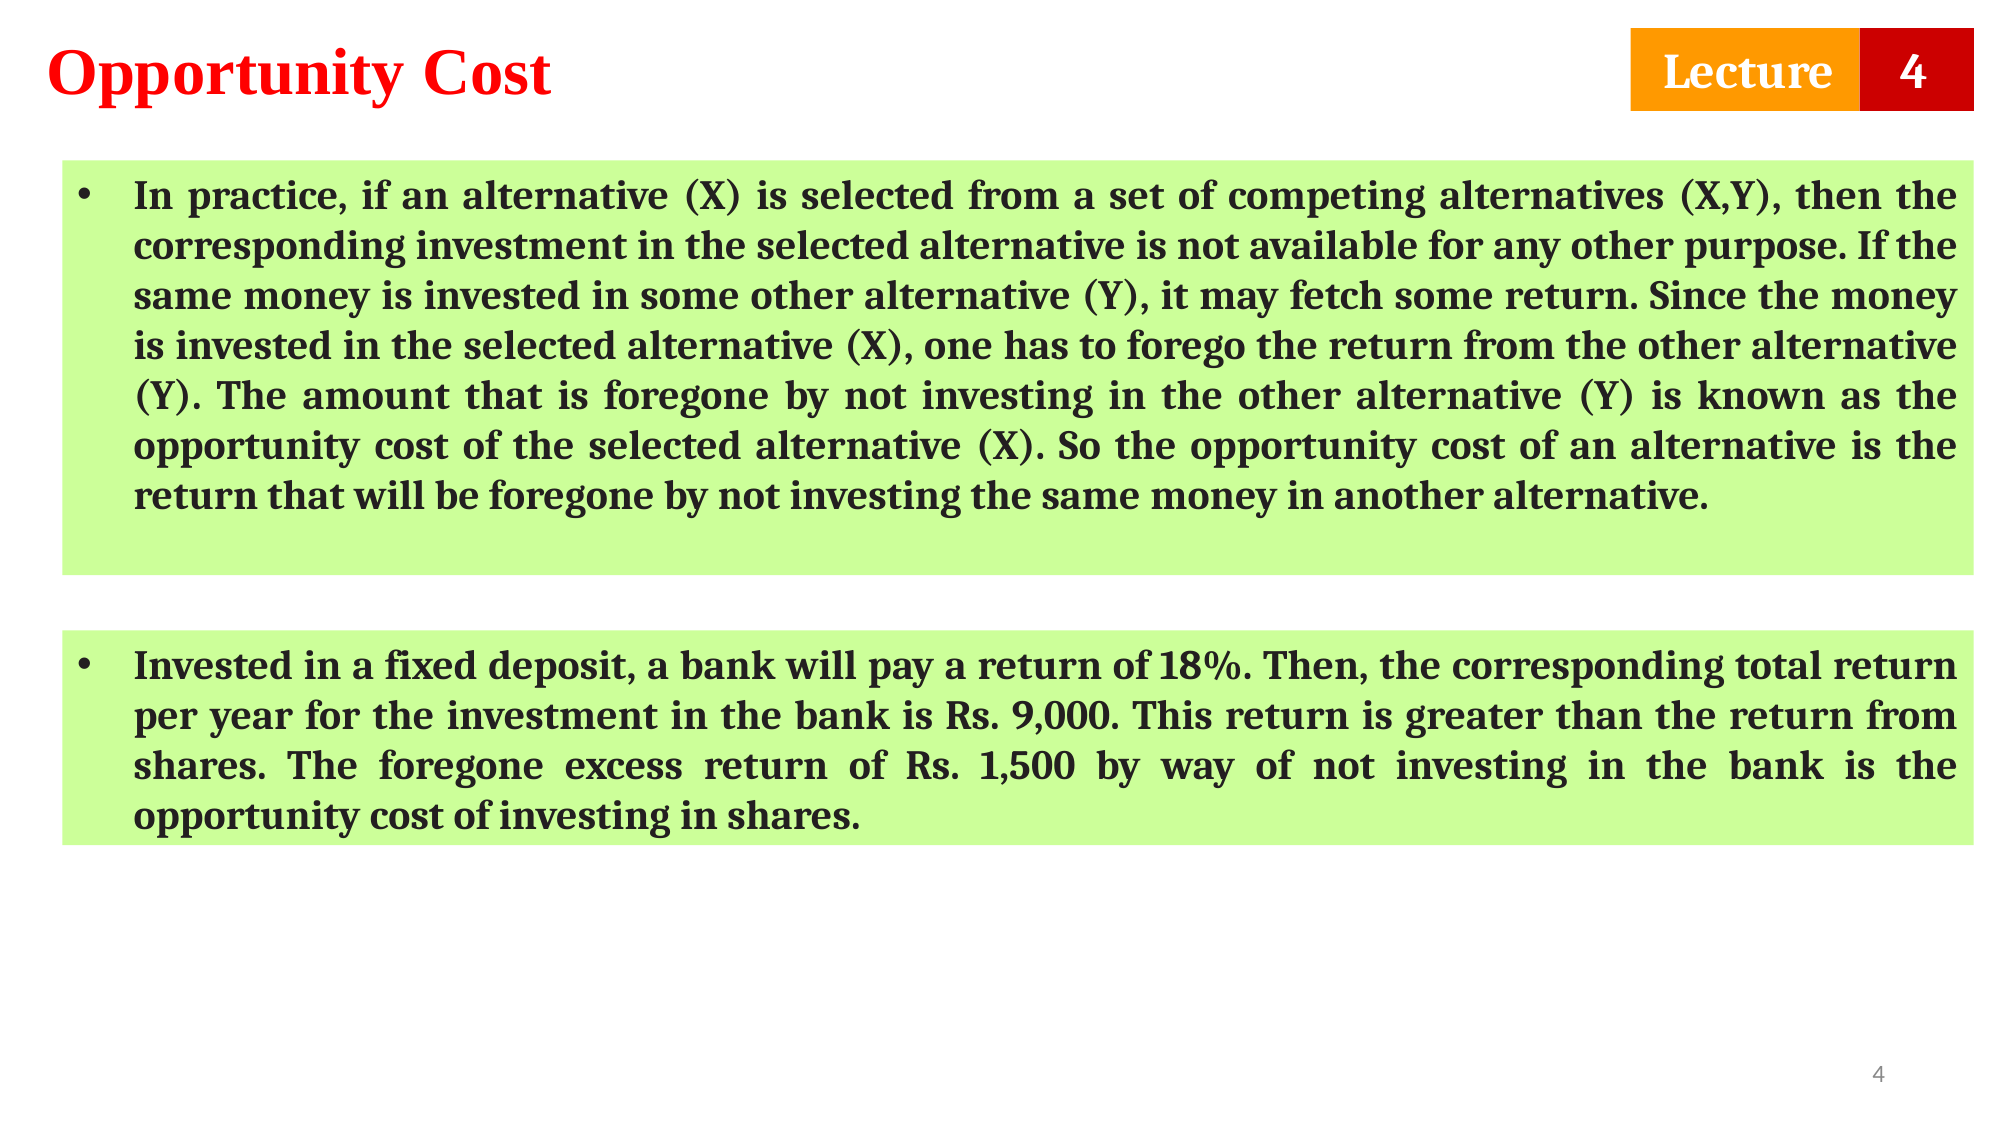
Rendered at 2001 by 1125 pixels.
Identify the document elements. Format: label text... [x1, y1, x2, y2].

slide_number 4 [1433, 1042, 1901, 1103]
text_box Invested in a fixed deposit, a bank will pay a return of 18%. Then, the corresponding total return per year for the investment in the bank is Rs. 9,000. This return is greater than the return from shares. The foregone excess return of Rs. 1,500 by way of not investing in the bank is the opportunity cost of investing in shares. [62, 630, 1974, 846]
text_box In practice, if an alternative (X) is selected from a set of competing alternatives (X,Y), then the corresponding investment in the selected alternative is not available for any other purpose. If the same money is invested in some other alternative (Y), it may fetch some return. Since the money is invested in the selected alternative (X), one has to forego the return from the other alternative (Y). The amount that is foregone by not investing in the other alternative (Y) is known as the opportunity cost of the selected alternative (X). So the opportunity cost of an alternative is the return that will be foregone by not investing the same money in another alternative. [62, 160, 1974, 576]
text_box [1626, 27, 1975, 112]
text_box Opportunity Cost [31, 20, 1863, 116]
